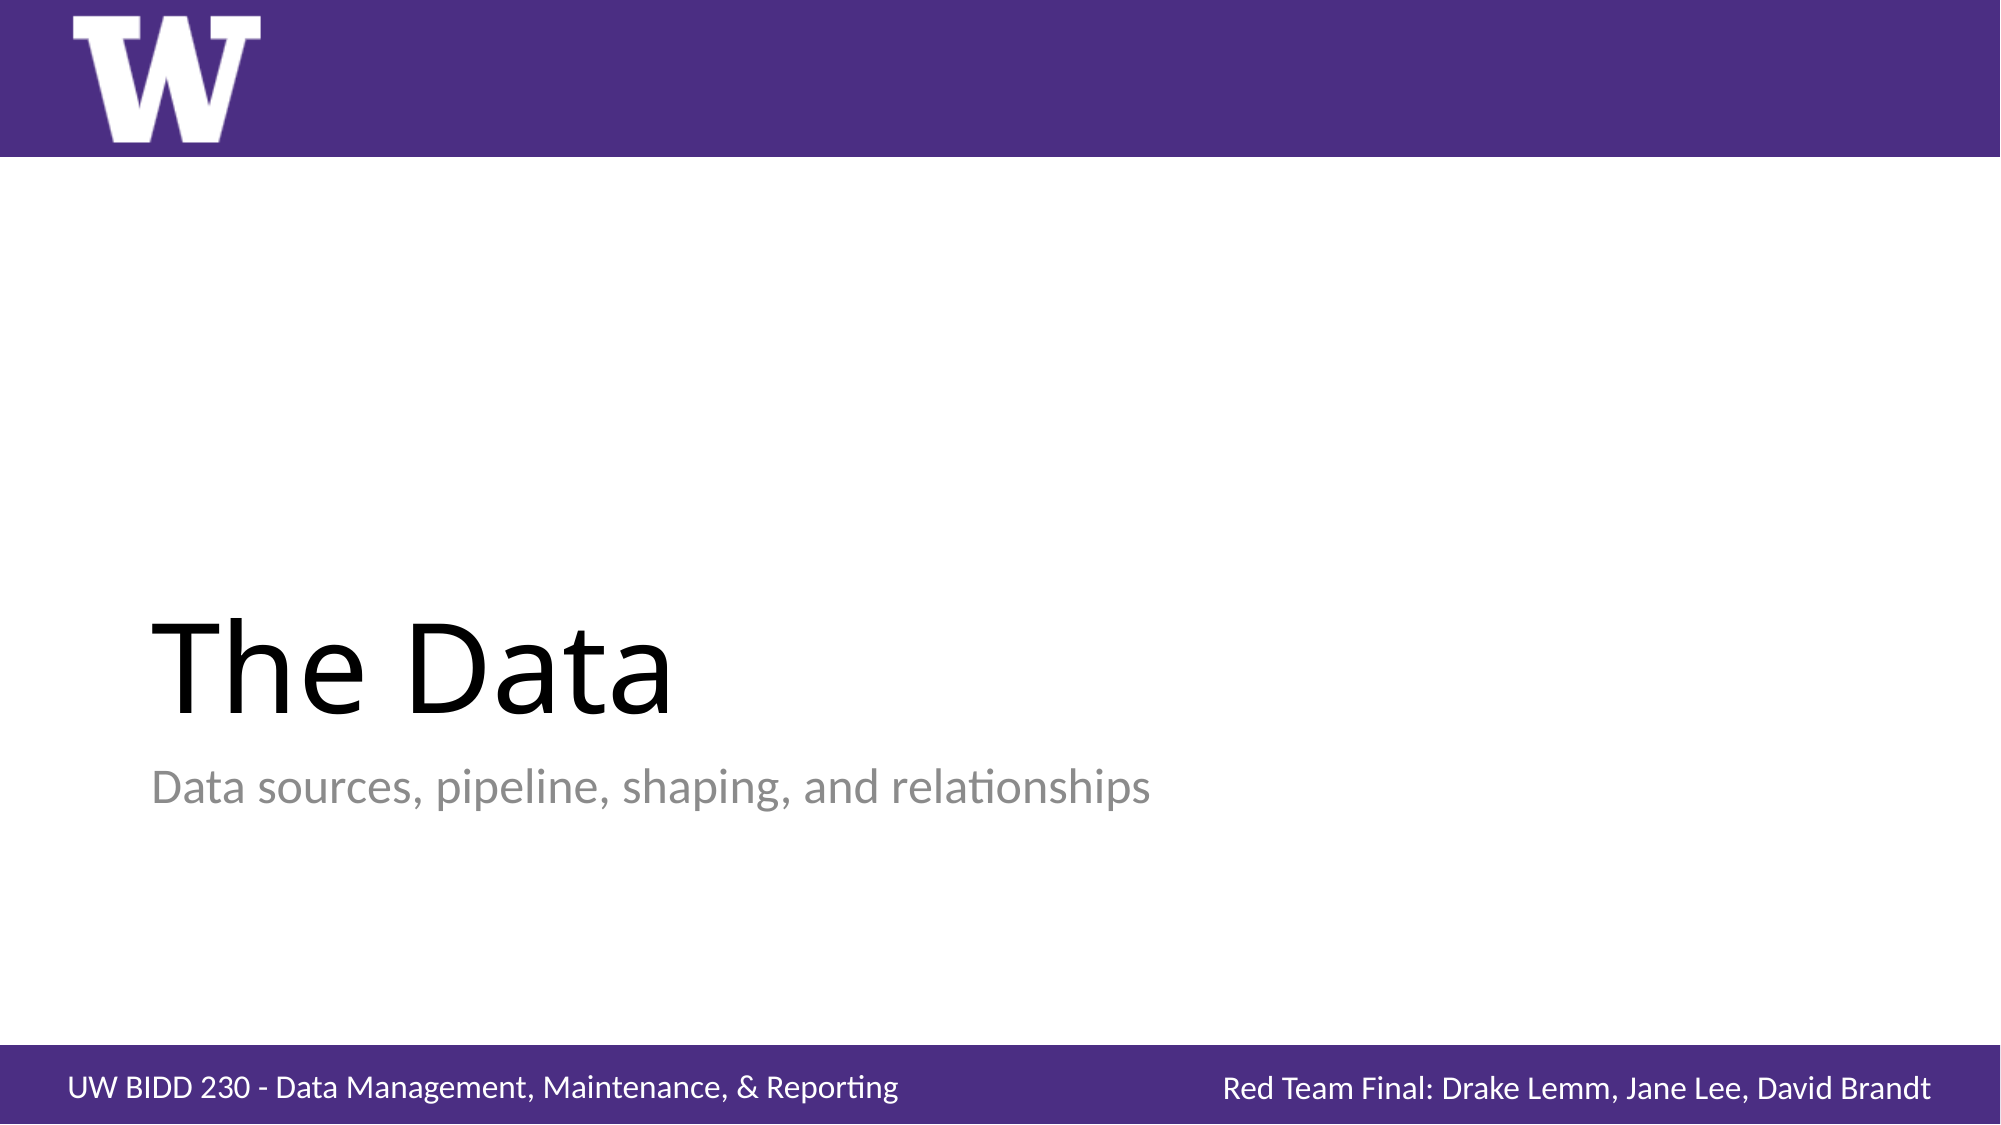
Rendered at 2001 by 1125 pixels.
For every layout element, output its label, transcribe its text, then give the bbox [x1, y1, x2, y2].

picture [0, 0, 2000, 157]
title The Data [136, 280, 1862, 749]
picture [0, 1045, 2001, 1124]
list Data sources, pipeline, shaping, and relationships [136, 752, 1862, 999]
